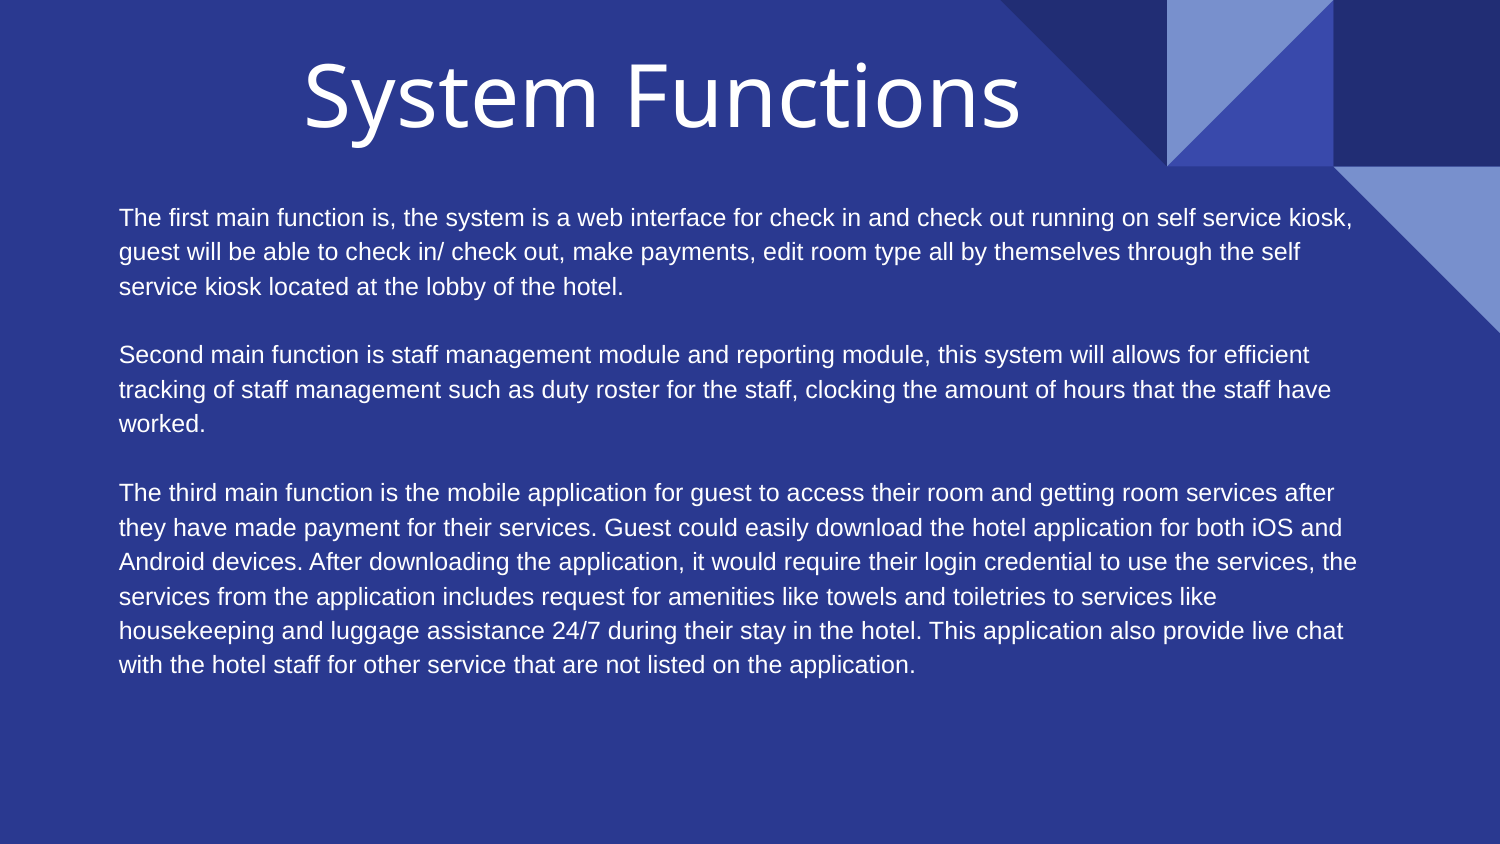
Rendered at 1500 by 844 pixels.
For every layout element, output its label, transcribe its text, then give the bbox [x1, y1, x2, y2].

text_box The first main function is, the system is a web interface for check in and check out running on self service kiosk, guest will be able to check in/ check out, make payments, edit room type all by themselves through the self service kiosk located at the lobby of the hotel. Second main function is staff management module and reporting module, this system will allows for efficient tracking of staff management such as duty roster for the staff, clocking the amount of hours that the staff have worked. The third main function is the mobile application for guest to access their room and getting room services after they have made payment for their services. Guest could easily download the hotel application for both iOS and Android devices. After downloading the application, it would require their login credential to use the services, the services from the application includes request for amenities like towels and toiletries to services like housekeeping and luggage assistance 24/7 during their stay in the hotel. This application also provide live chat with the hotel staff for other service that are not listed on the application. [103, 181, 1397, 717]
title System Functions [288, 39, 1169, 161]
